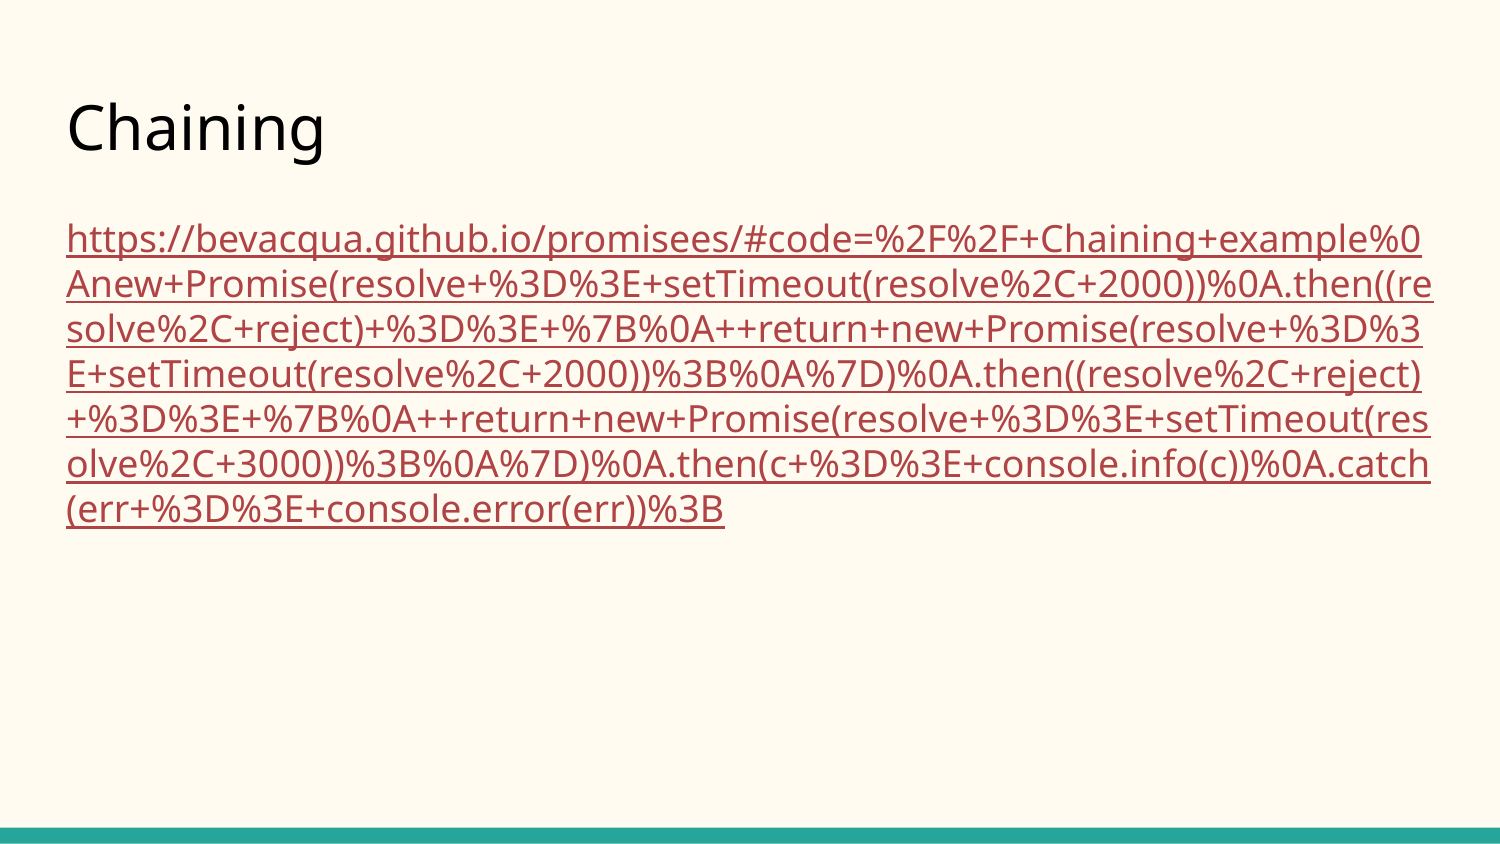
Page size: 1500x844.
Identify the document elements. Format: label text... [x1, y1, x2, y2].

title Chaining [51, 72, 1449, 174]
list https://bevacqua.github.io/promisees/#code=%2F%2F+Chaining+example%0Anew+Promise(resolve+%3D%3E+setTimeout(resolve%2C+2000))%0A.then((resolve%2C+reject)+%3D%3E+%7B%0A++return+new+Promise(resolve+%3D%3E+setTimeout(resolve%2C+2000))%3B%0A%7D)%0A.then((resolve%2C+reject)+%3D%3E+%7B%0A++return+new+Promise(resolve+%3D%3E+setTimeout(resolve%2C+3000))%3B%0A%7D)%0A.then(c+%3D%3E+console.info(c))%0A.catch(err+%3D%3E+console.error(err))%3B [51, 192, 1449, 750]
